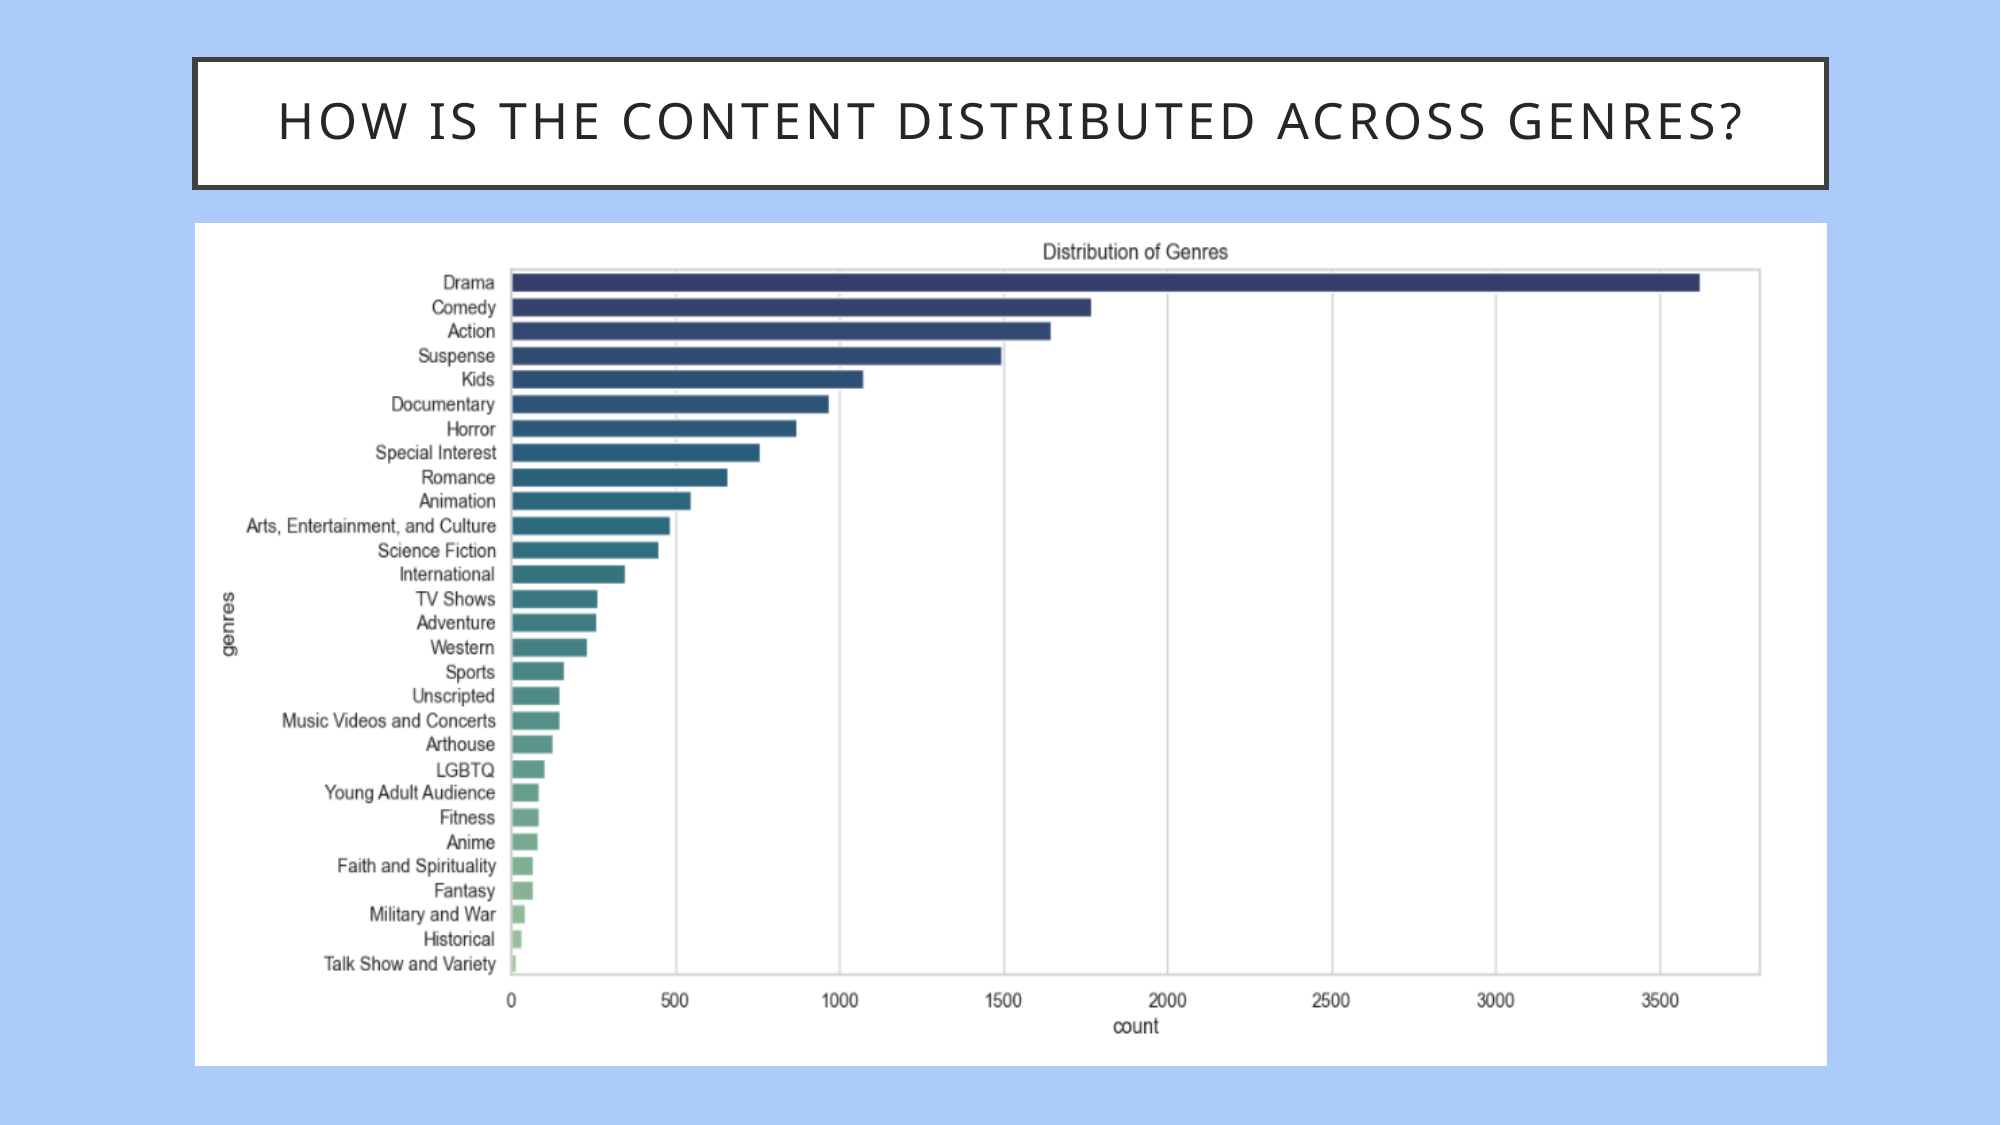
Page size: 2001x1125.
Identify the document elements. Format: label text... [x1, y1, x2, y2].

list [194, 223, 1827, 1066]
title How is the Content distributed across genres? [192, 57, 1829, 190]
